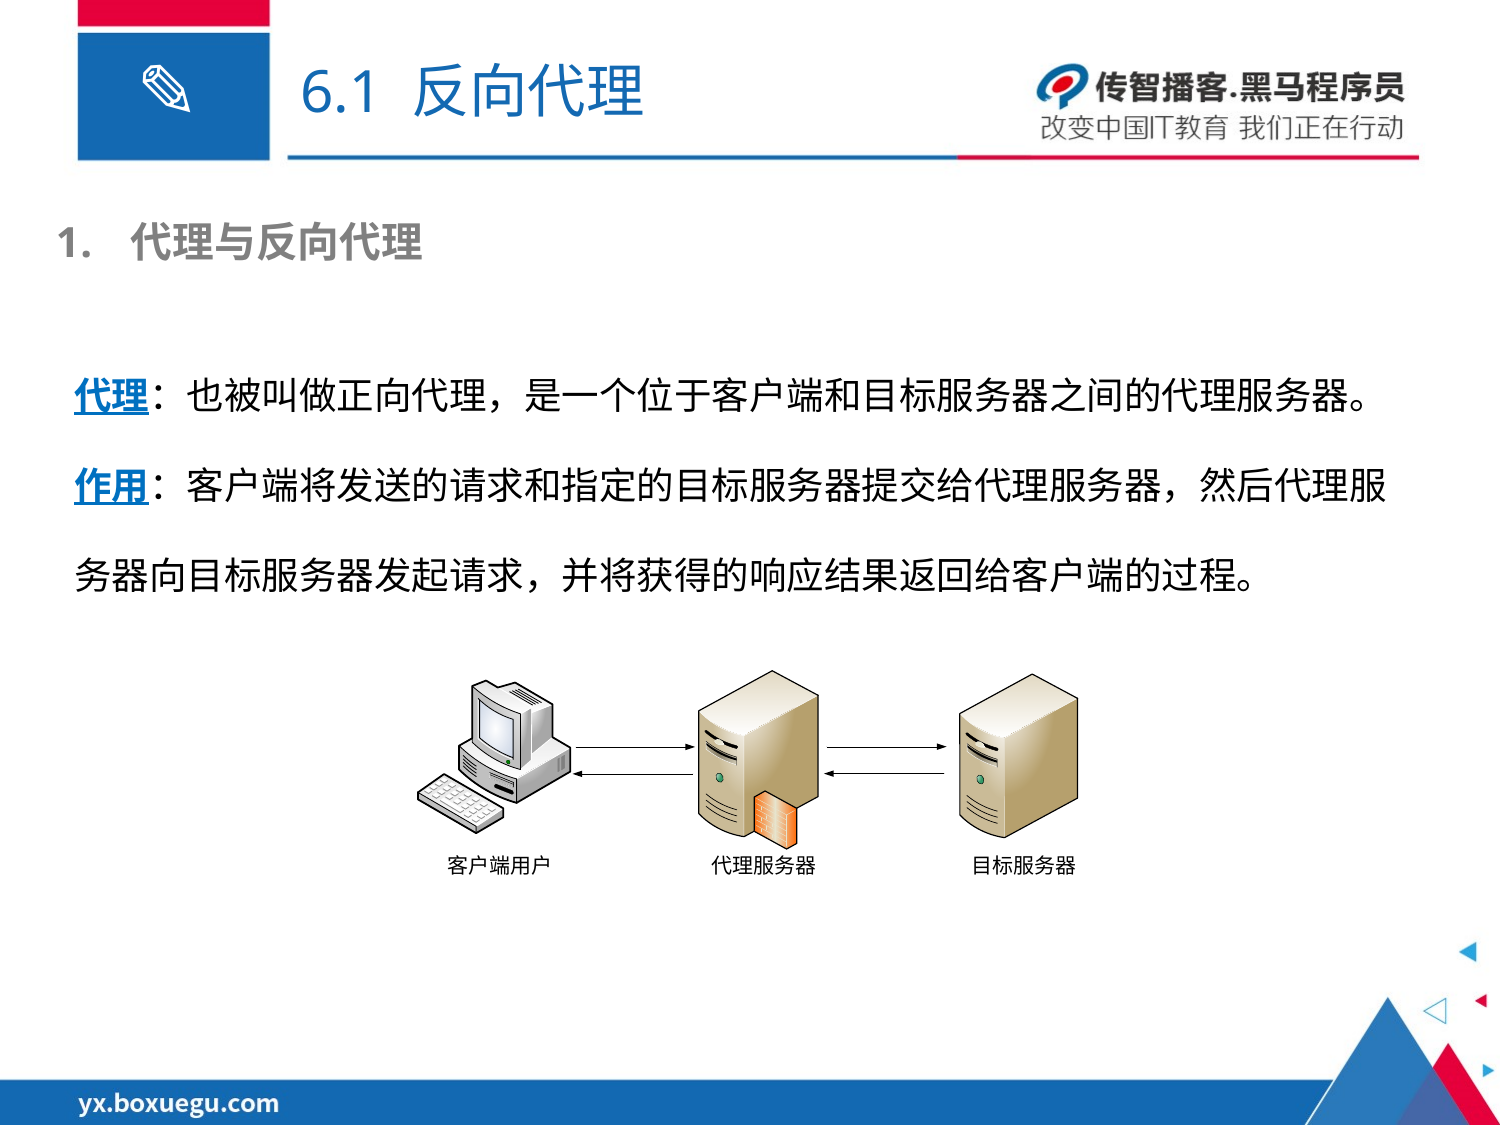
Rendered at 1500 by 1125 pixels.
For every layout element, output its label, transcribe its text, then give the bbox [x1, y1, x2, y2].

picture [0, 1, 1500, 1125]
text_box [414, 662, 1086, 883]
text_box 代理与反向代理 [41, 208, 1424, 274]
text_box 代理：也被叫做正向代理，是一个位于客户端和目标服务器之间的代理服务器。 作用：客户端将发送的请求和指定的目标服务器提交给代理服务器，然后代理服务器向目标服务器发起请求，并将获得的响应结果返回给客户端的过程。 [59, 319, 1438, 605]
title 6.1 反向代理 [285, 25, 1137, 153]
